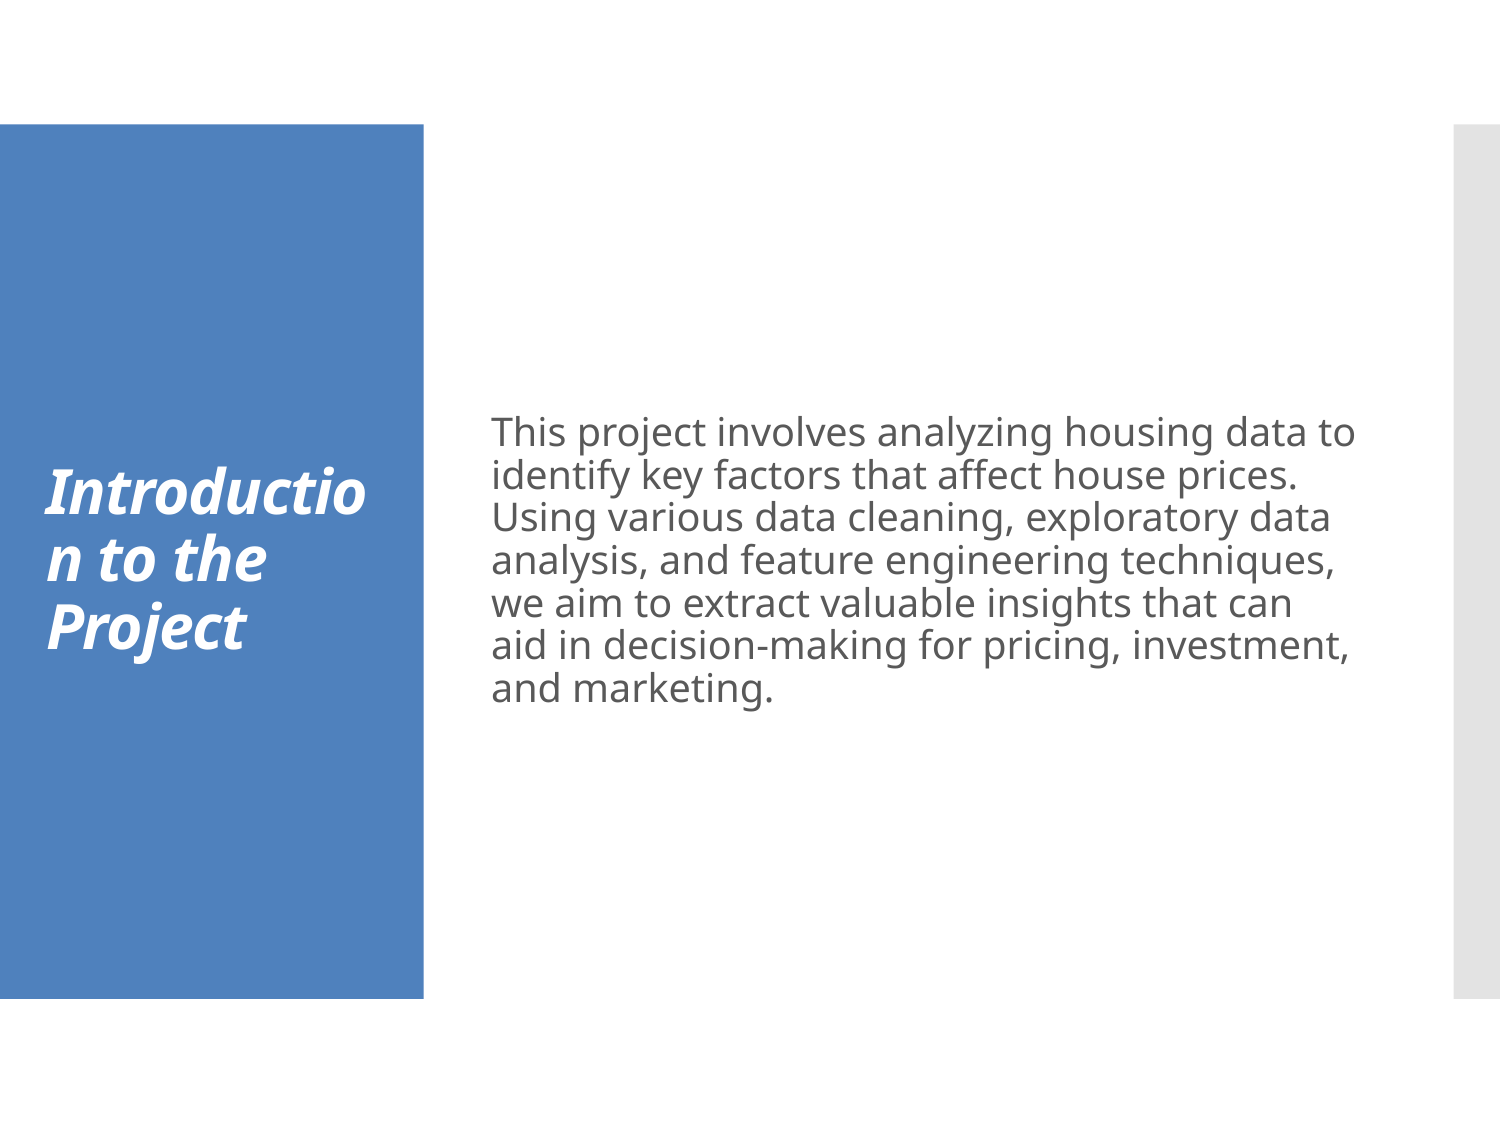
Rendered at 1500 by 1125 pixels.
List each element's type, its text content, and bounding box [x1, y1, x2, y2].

list This project involves analyzing housing data to identify key factors that affect house prices. Using various data cleaning, exploratory data analysis, and feature engineering techniques, we aim to extract valuable insights that can aid in decision-making for pricing, investment, and marketing. [476, 141, 1376, 982]
title Introduction to the Project [31, 184, 394, 940]
